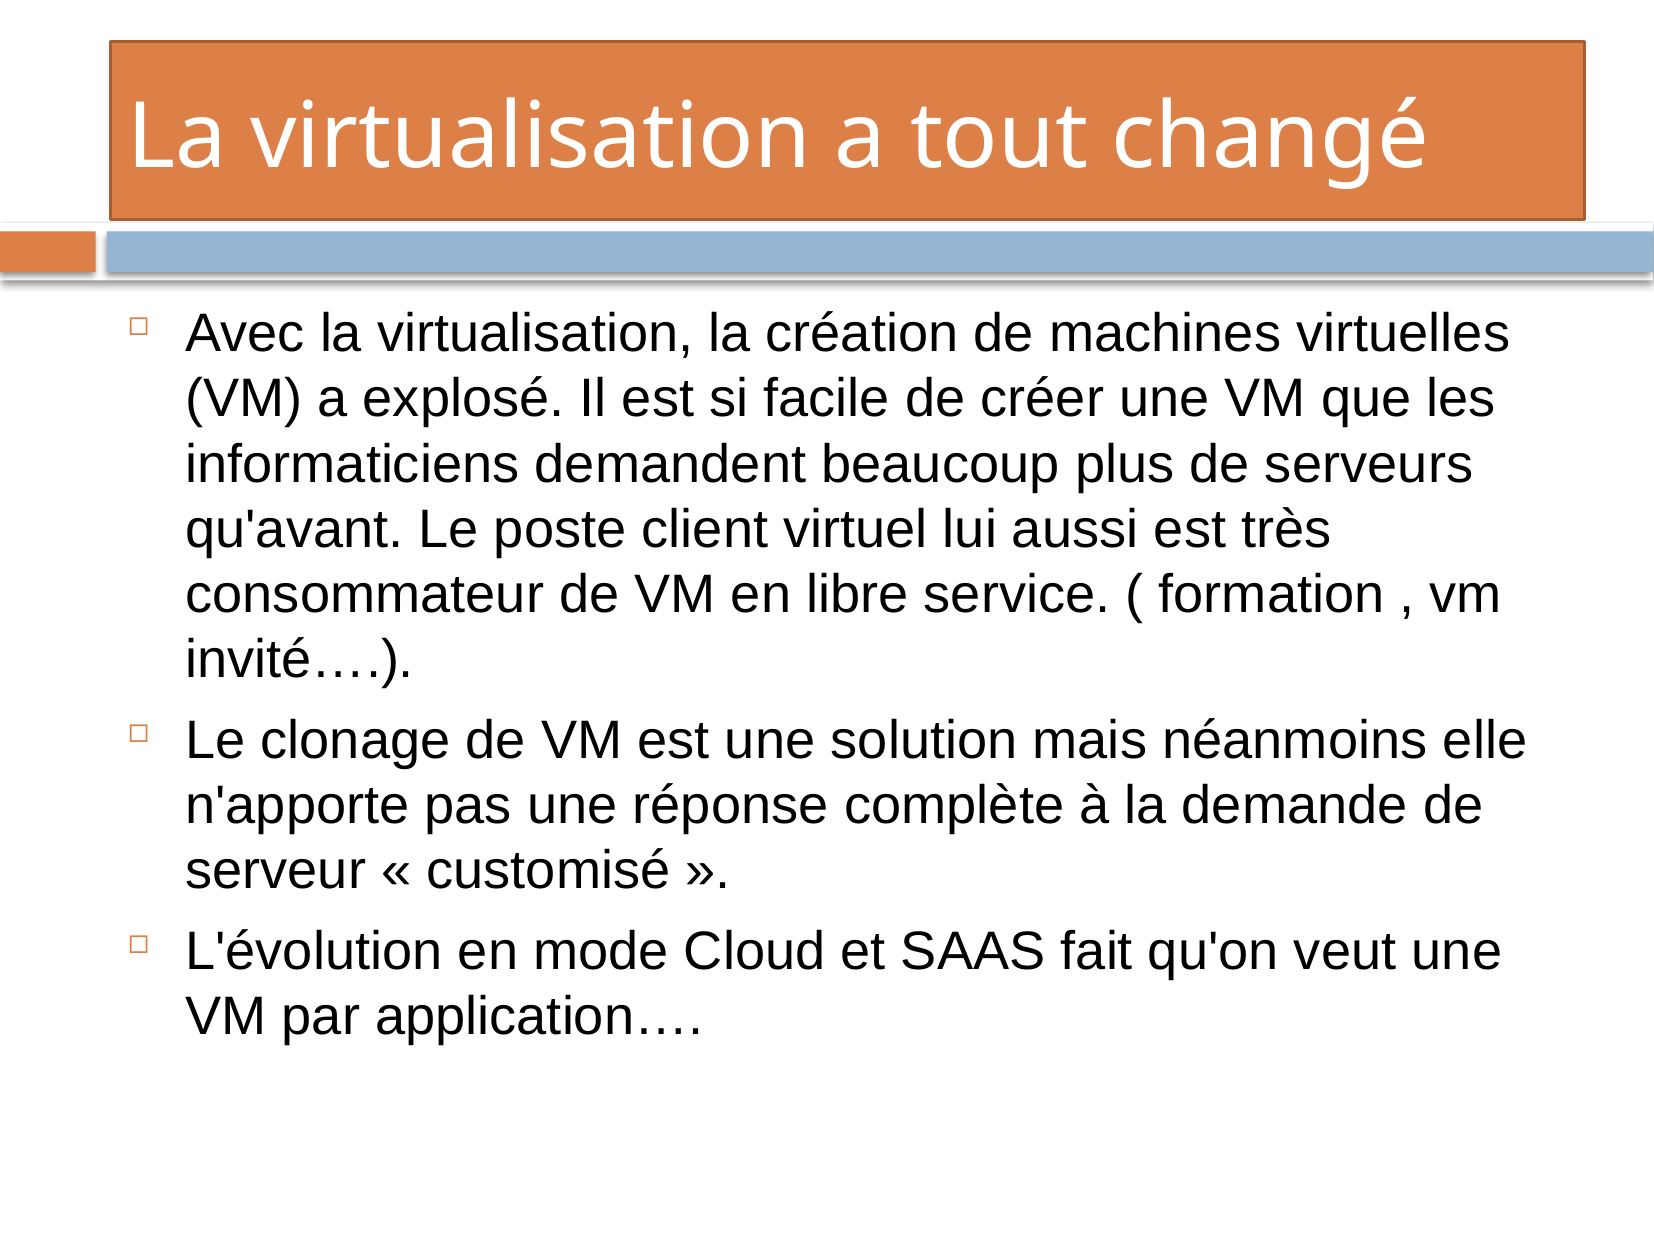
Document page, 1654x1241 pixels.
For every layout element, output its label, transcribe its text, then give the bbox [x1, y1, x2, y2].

text_box La virtualisation a tout changé [110, 41, 1585, 220]
text_box Avec la virtualisation, la création de machines virtuelles (VM) a explosé. Il est si facile de créer une VM que les informaticiens demandent beaucoup plus de serveurs qu'avant. Le poste client virtuel lui aussi est très consommateur de VM en libre service. ( formation , vm invité….). Le clonage de VM est une solution mais néanmoins elle n'apporte pas une réponse complète à la demande de serveur « customisé ». L'évolution en mode Cloud et SAAS fait qu'on veut une VM par application…. [110, 289, 1585, 1102]
